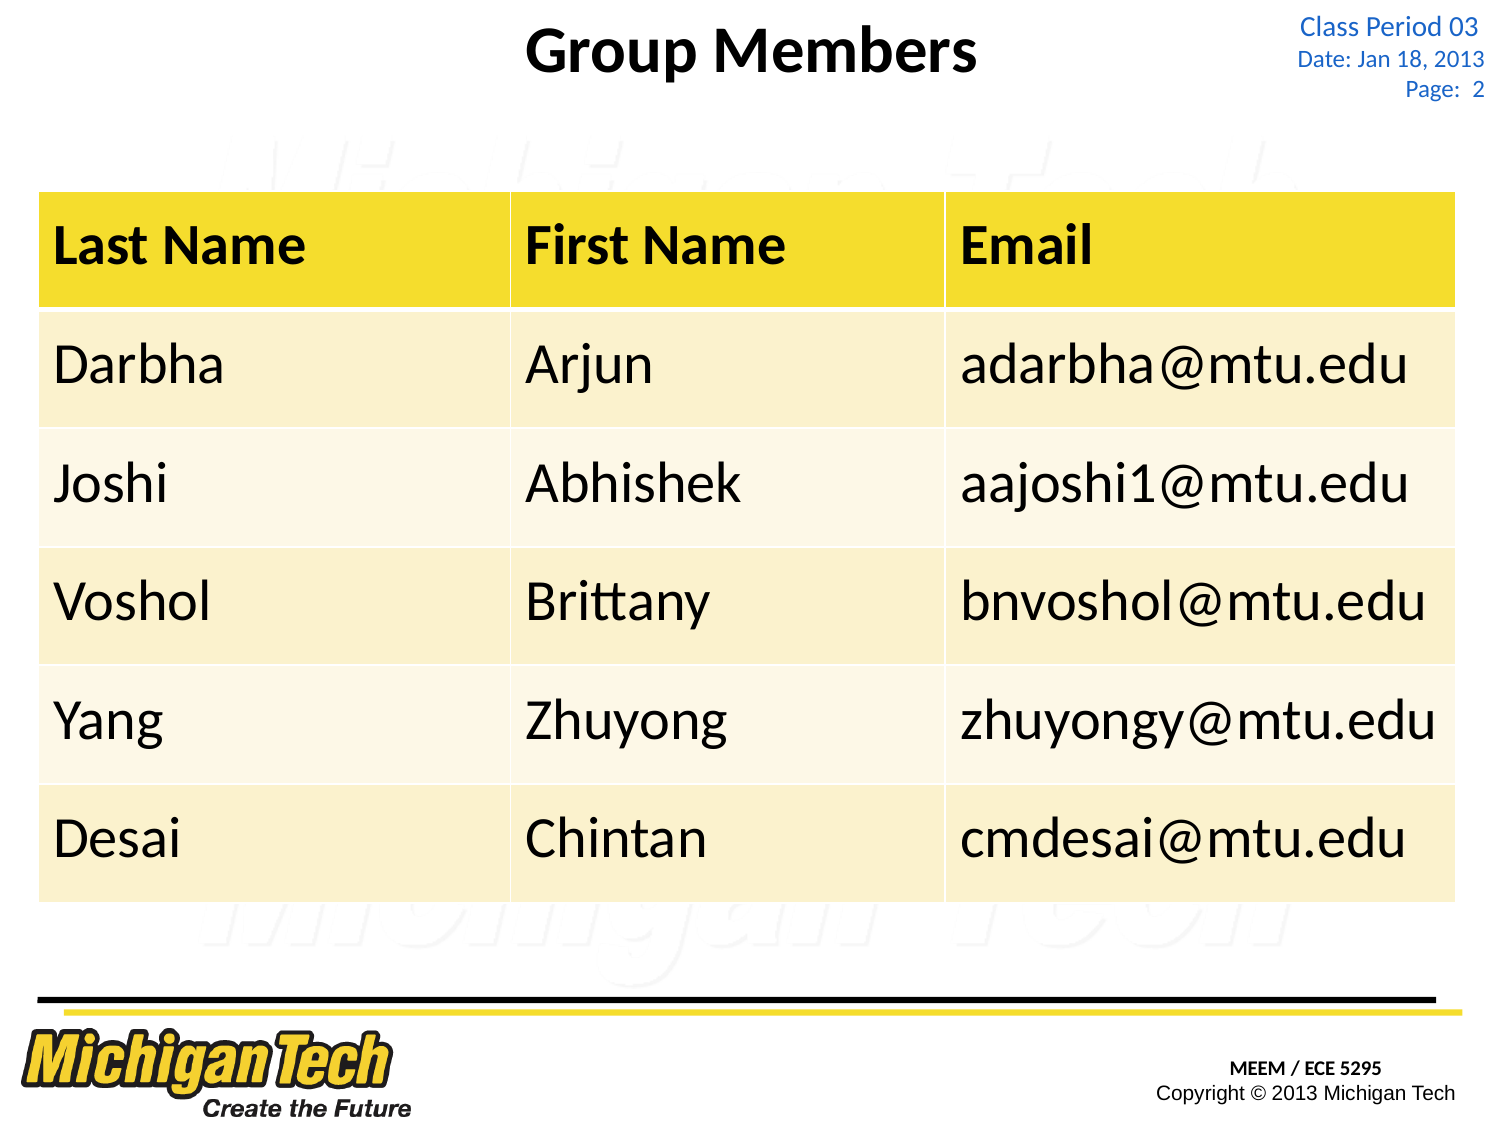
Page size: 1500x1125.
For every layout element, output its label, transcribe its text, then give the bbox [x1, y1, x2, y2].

table_cell bnvoshol@mtu.edu [946, 548, 1455, 664]
table_cell Darbha [39, 312, 510, 427]
picture [21, 1028, 411, 1117]
table_header Last Name [39, 192, 510, 307]
table_cell Zhuyong [511, 666, 944, 783]
table_cell Chintan [511, 785, 944, 902]
table_cell zhuyongy@mtu.edu [946, 666, 1455, 783]
table_header Email [946, 192, 1455, 307]
table_cell Joshi [39, 429, 510, 546]
table_cell Desai [39, 785, 510, 902]
table_cell aajoshi1@mtu.edu [946, 429, 1455, 546]
table_header First Name [511, 192, 944, 307]
title Group Members [90, 0, 1413, 113]
table_cell Yang [39, 666, 510, 783]
table_cell adarbha@mtu.edu [946, 312, 1455, 427]
table_cell Abhishek [511, 429, 944, 546]
table_cell cmdesai@mtu.edu [946, 785, 1455, 902]
table_cell Voshol [39, 548, 510, 664]
table_cell Arjun [511, 312, 944, 427]
table_cell Brittany [511, 548, 944, 664]
